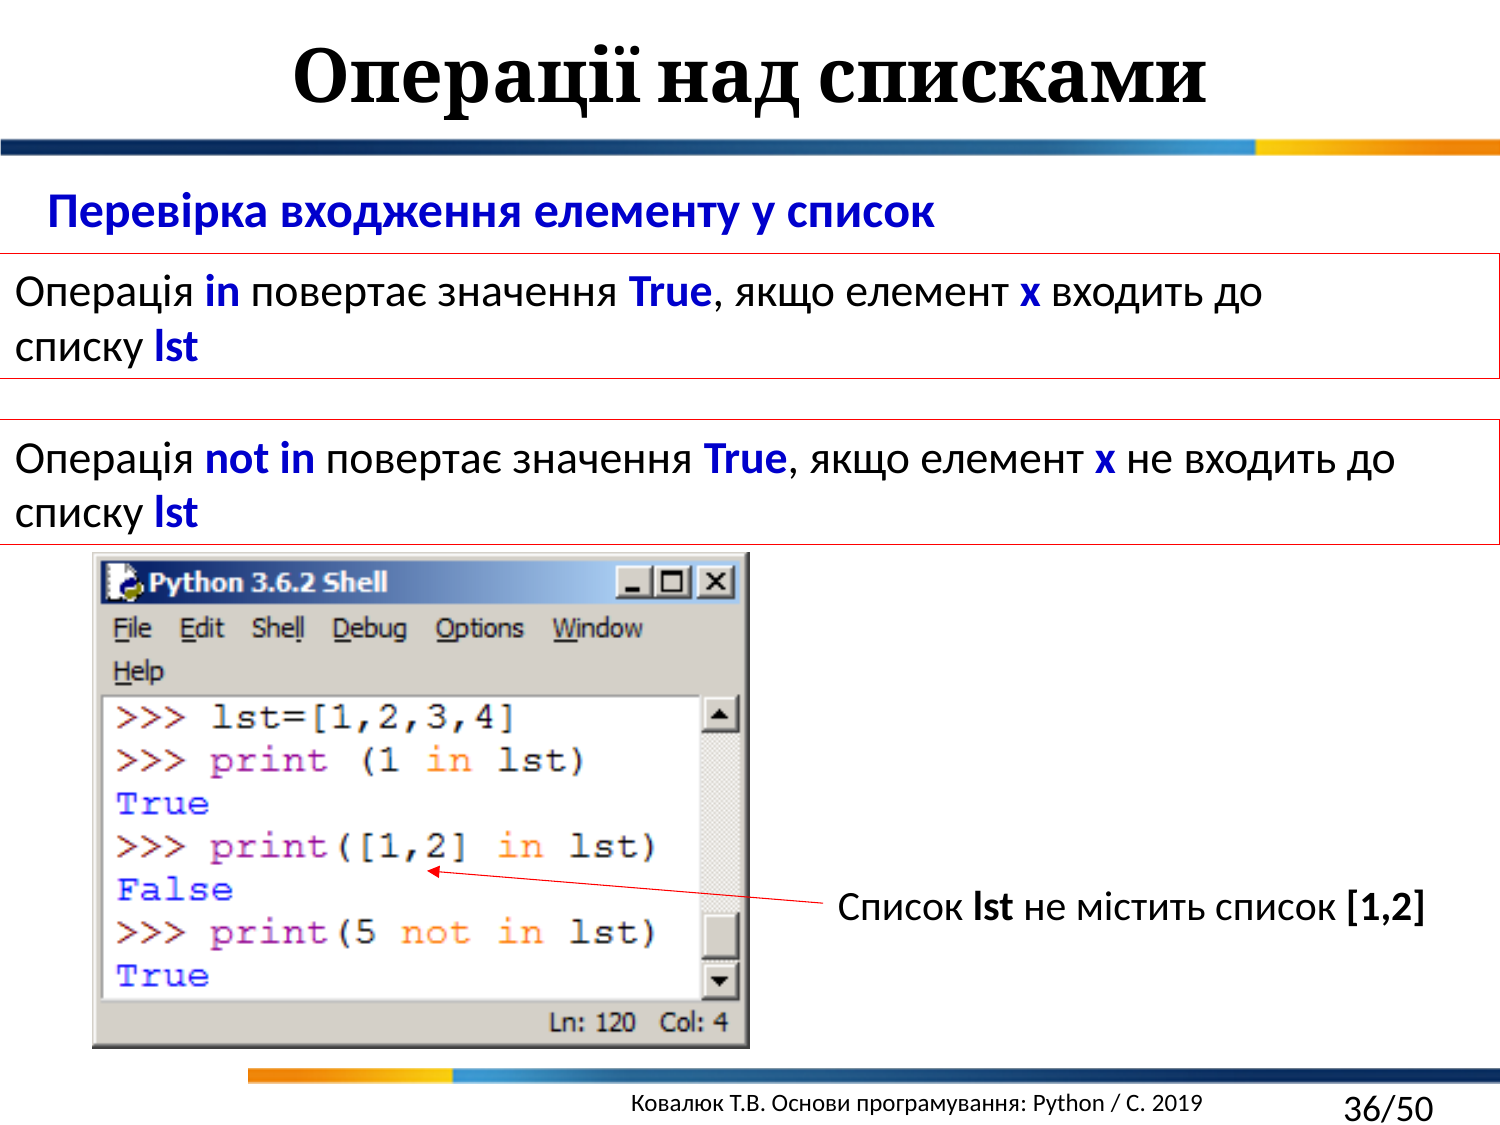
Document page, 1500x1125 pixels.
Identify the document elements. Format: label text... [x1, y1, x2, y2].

picture [248, 1068, 1500, 1084]
text_box Операції над списками [0, 19, 1500, 125]
text_box Перевірка входження елементу у список [32, 169, 951, 245]
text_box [427, 870, 823, 904]
text_box Операція not in повертає значення True, якщо елемент x не входить до списку lst [0, 419, 1500, 545]
text_box Операція in повертає значення True, якщо елемент x входить до списку lst [0, 253, 1500, 379]
picture [92, 552, 750, 1049]
picture [2, 139, 1500, 155]
text_box Список lst не містить список [1,2] [823, 870, 1442, 936]
